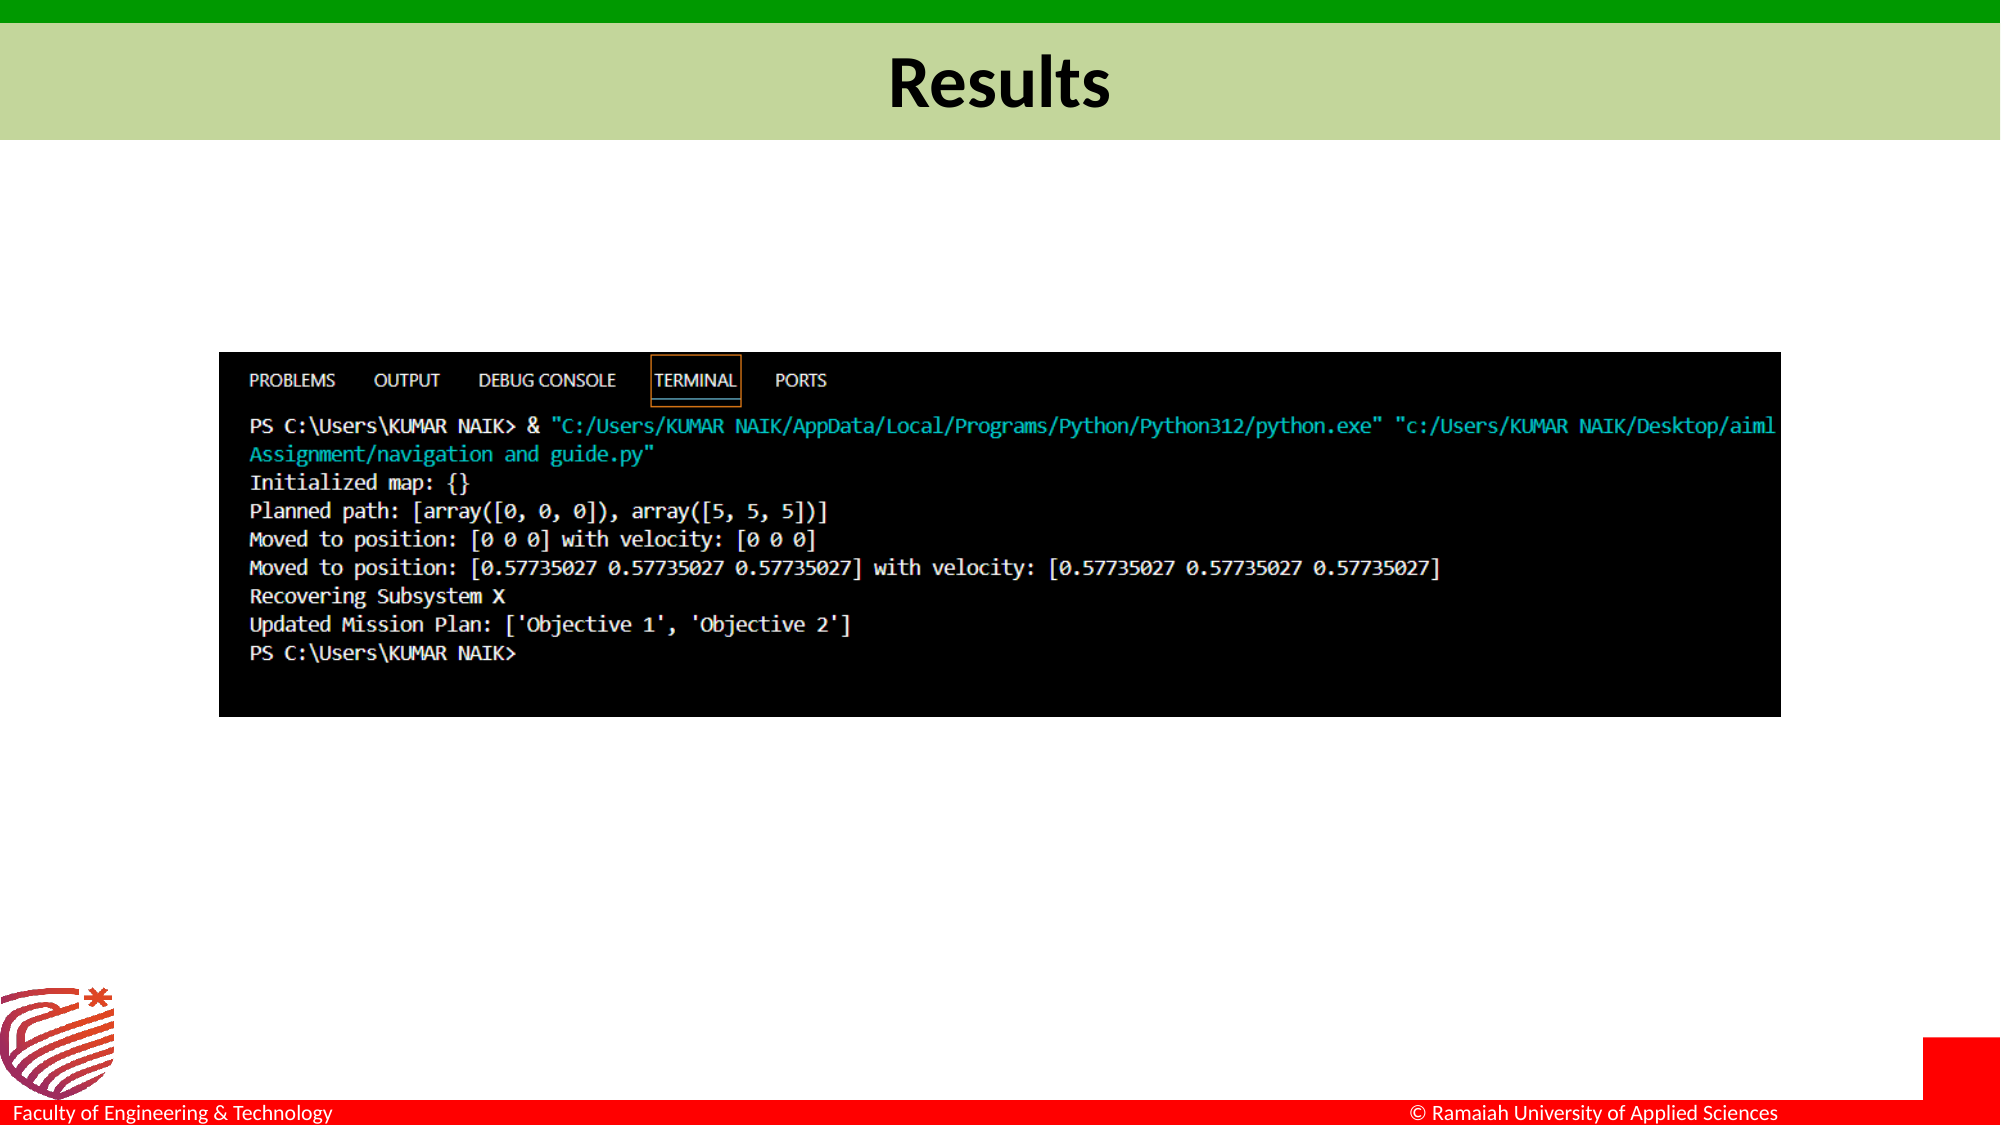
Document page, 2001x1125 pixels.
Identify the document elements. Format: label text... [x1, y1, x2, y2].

picture [0, 987, 114, 1100]
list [218, 352, 1781, 717]
title Results [30, 24, 1970, 130]
